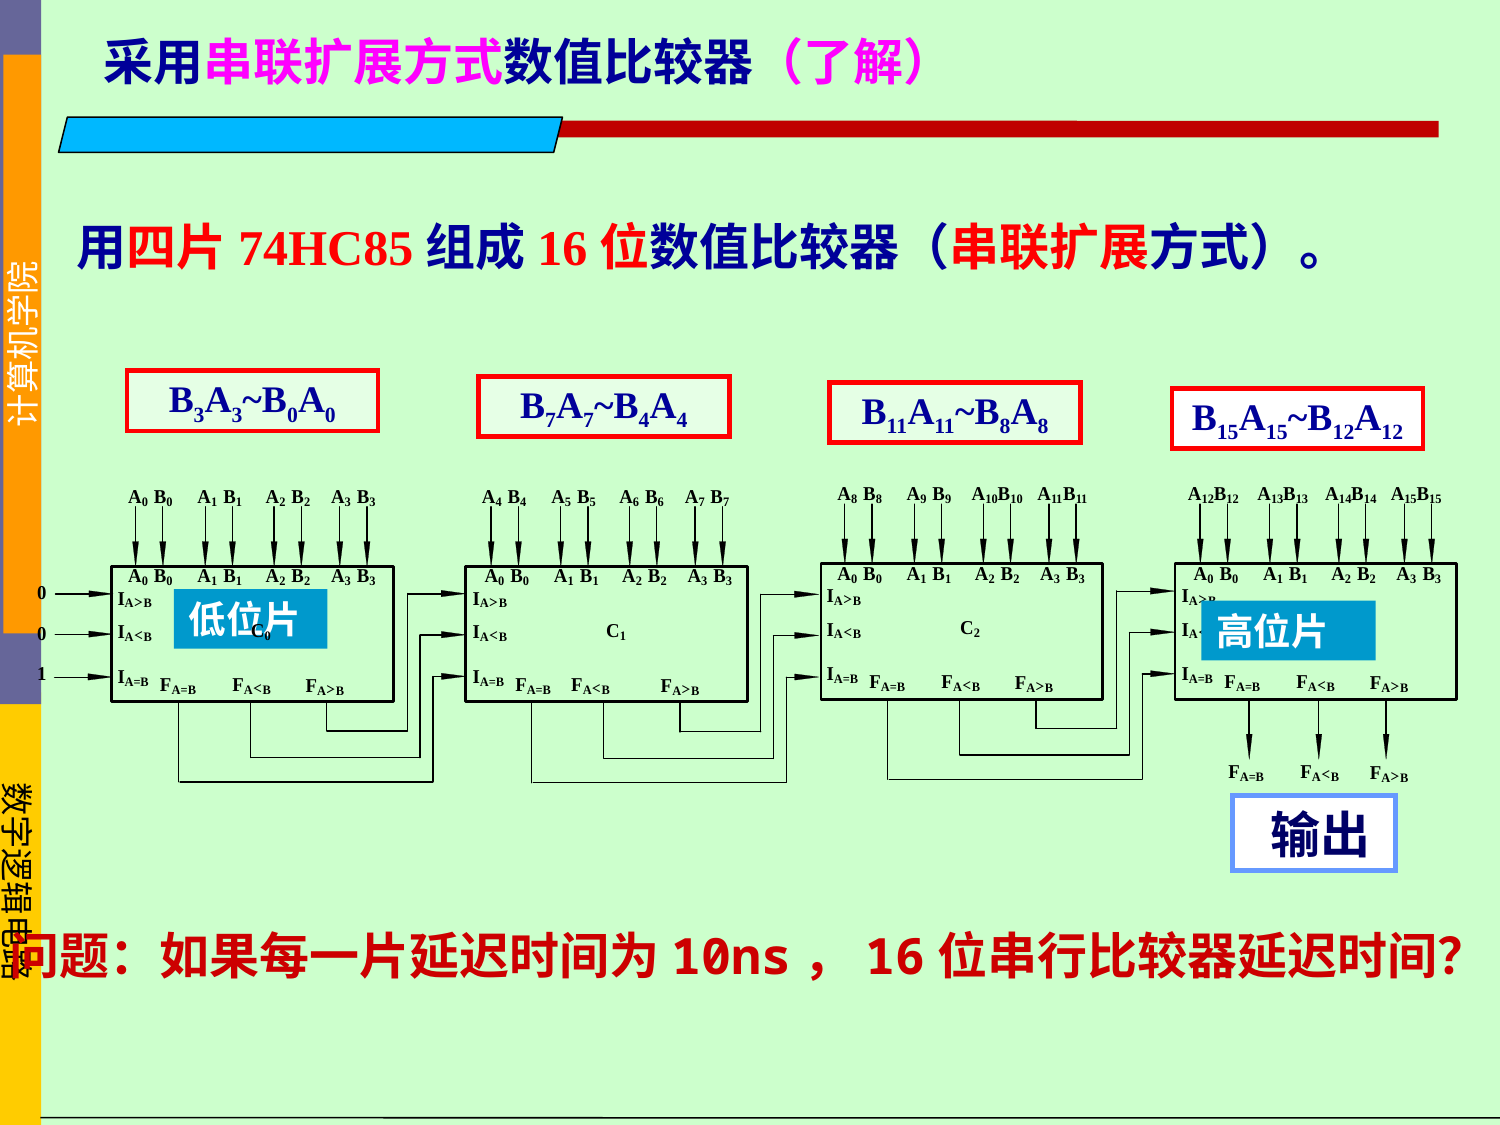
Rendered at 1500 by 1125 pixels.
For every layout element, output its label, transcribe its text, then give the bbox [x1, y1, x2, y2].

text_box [13, 370, 1462, 876]
text_box 用四片74HC85组成16位数值比较器（串联扩展方式）。 [61, 208, 1364, 284]
text_box 采用串联扩展方式数值比较器（了解） [88, 23, 969, 99]
text_box 问题：如果每一片延迟时间为10ns，16位串行比较器延迟时间？ [0, 917, 1500, 992]
